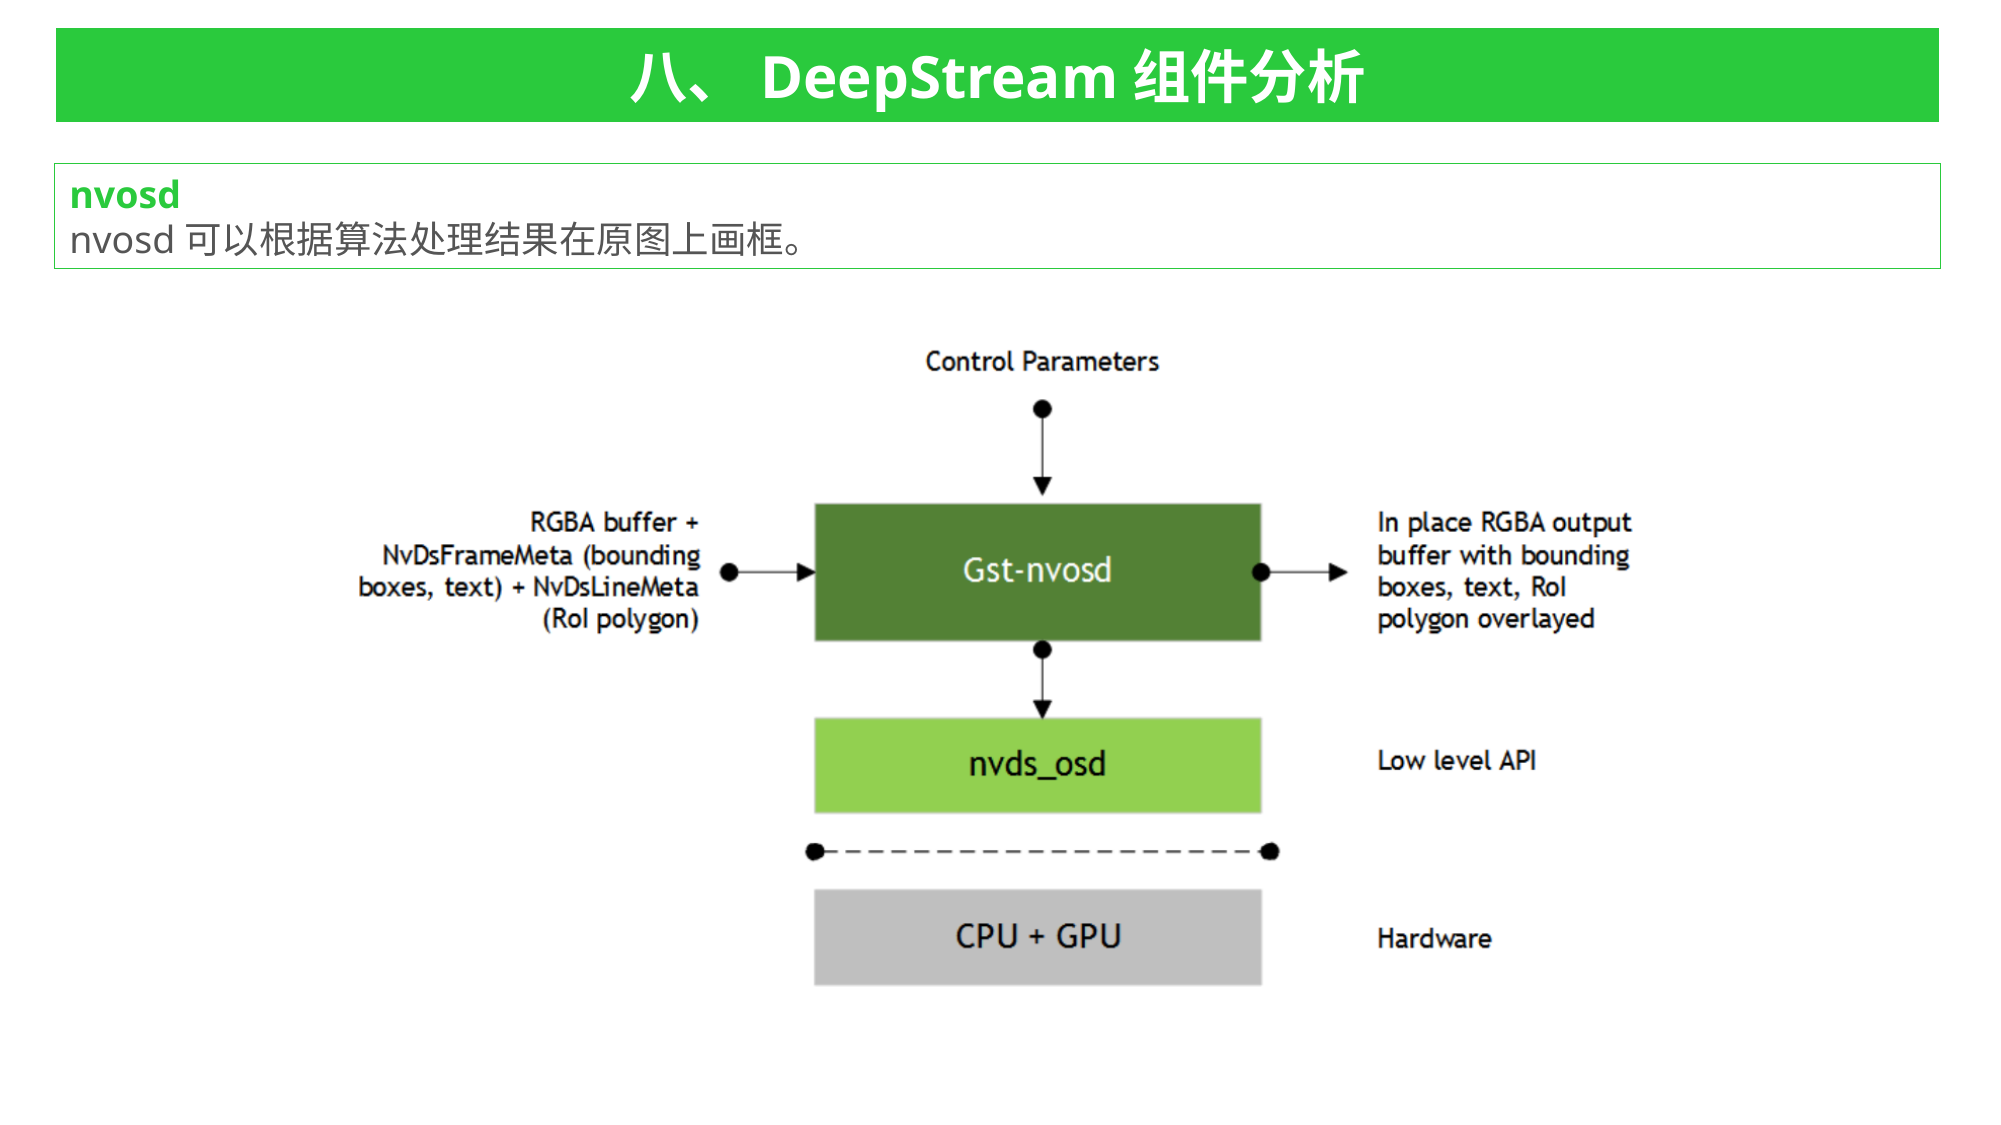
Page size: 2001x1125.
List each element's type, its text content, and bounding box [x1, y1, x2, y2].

text_box 八、DeepStream组件分析 [53, 25, 1942, 125]
picture [350, 309, 1645, 996]
text_box nvosd nvosd可以根据算法处理结果在原图上画框。 [54, 163, 1941, 269]
